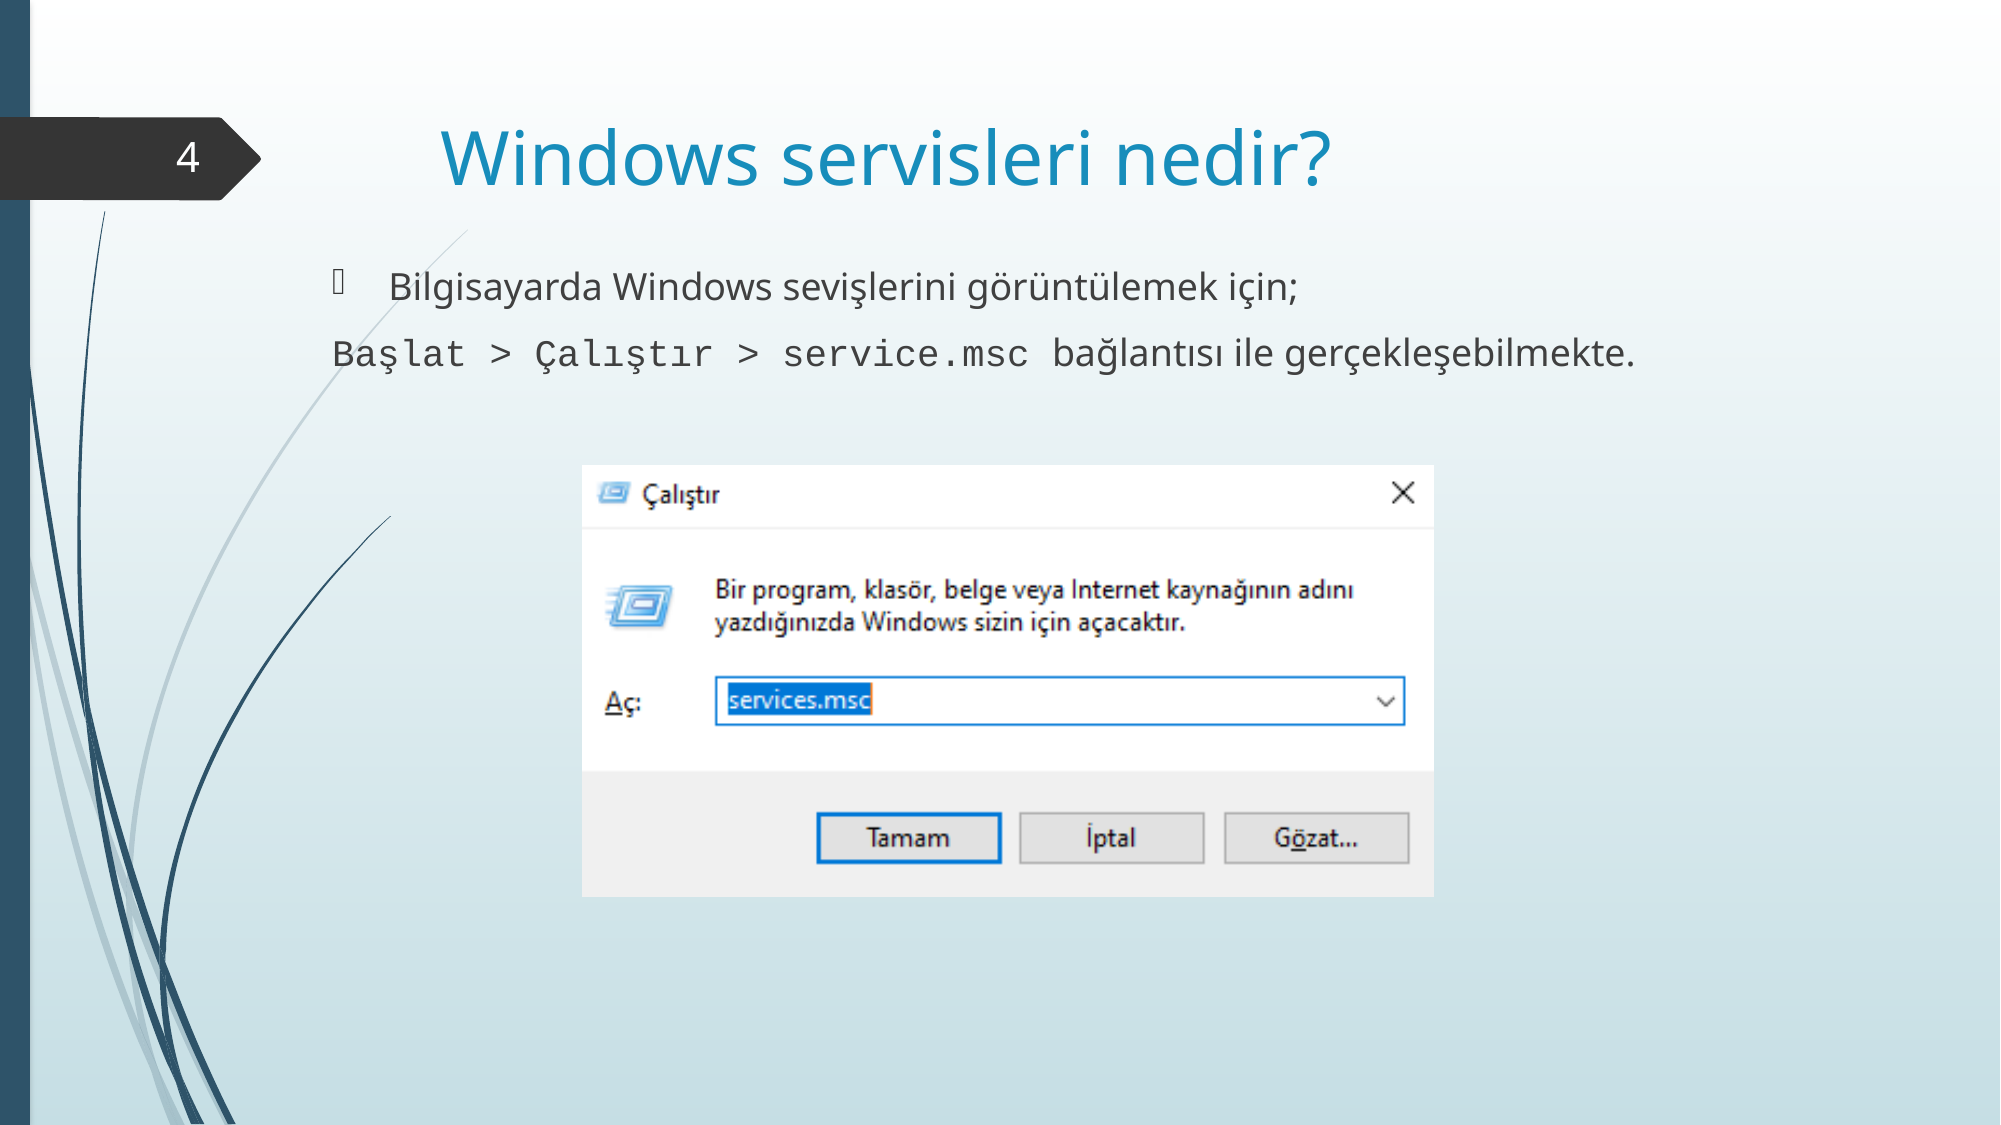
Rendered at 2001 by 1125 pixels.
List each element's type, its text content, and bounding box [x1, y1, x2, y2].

picture [581, 465, 1434, 897]
list Bilgisayarda Windows sevişlerini görüntülemek için; Başlat > Çalıştır > service.msc bağlantısı ile gerçekleşebilmekte. [317, 255, 1820, 1009]
slide_number 4 [87, 129, 216, 190]
title Windows servisleri nedir? [425, 102, 1888, 313]
